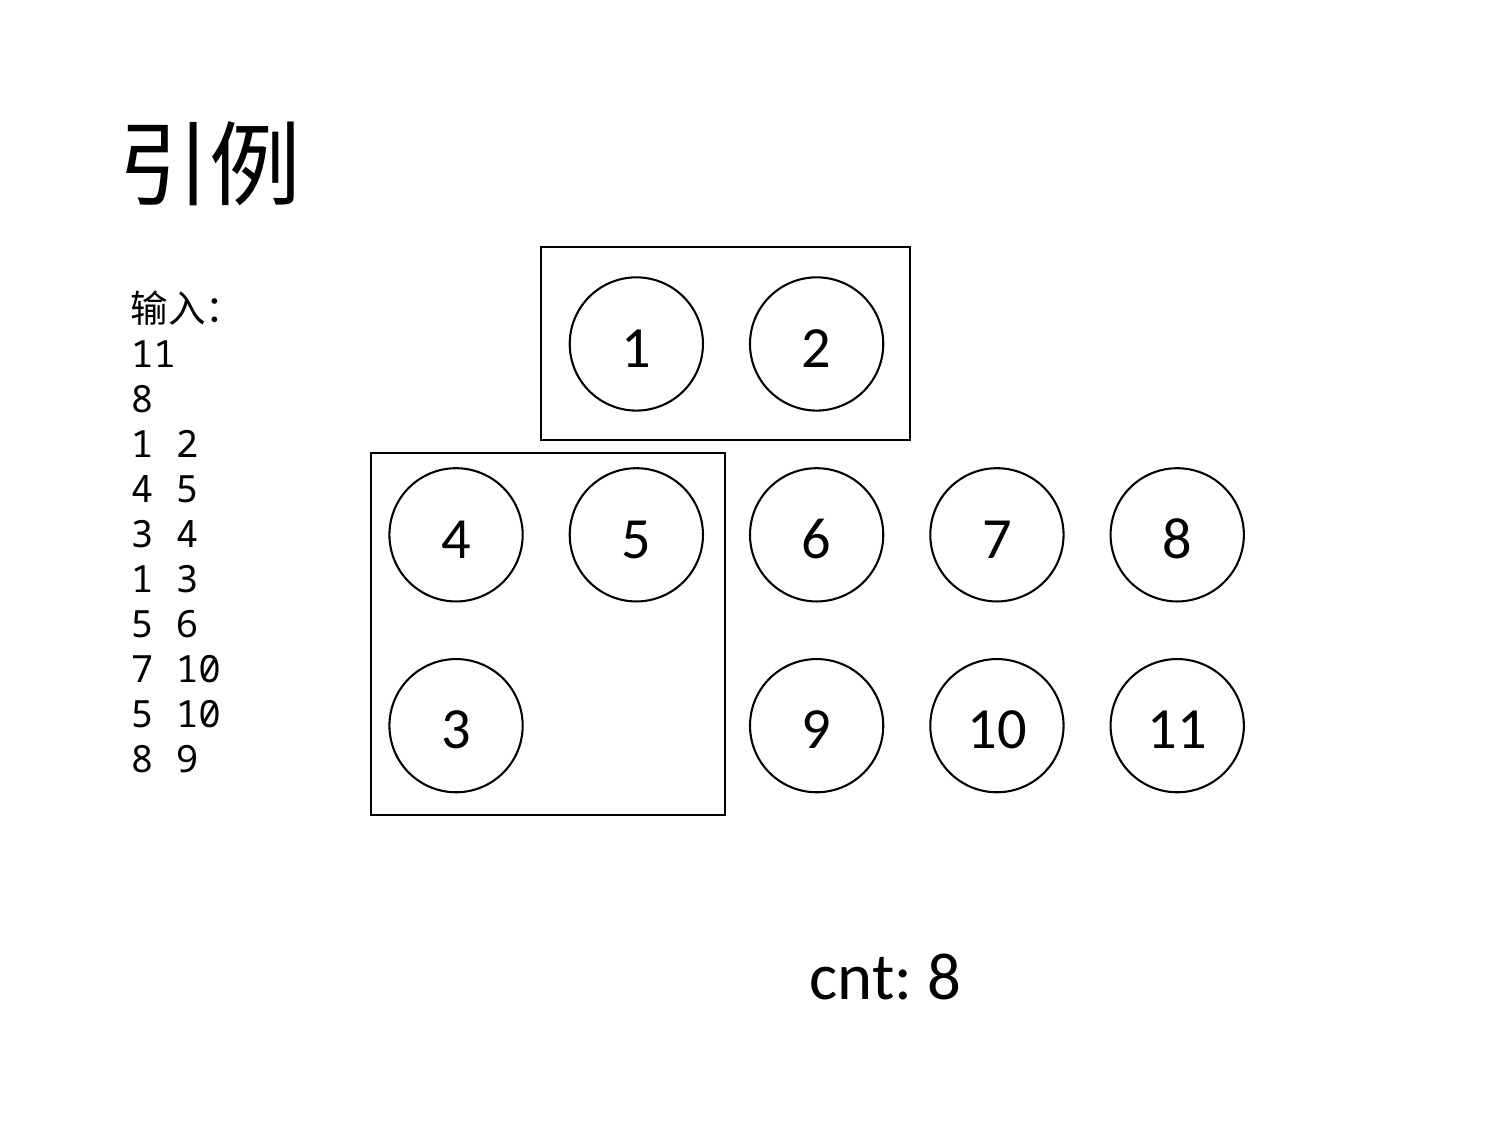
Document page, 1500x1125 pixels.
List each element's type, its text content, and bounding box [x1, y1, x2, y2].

text_box 10 [929, 658, 1065, 794]
text_box [370, 452, 726, 816]
text_box 8 [1109, 467, 1245, 603]
text_box [540, 246, 911, 441]
text_box 7 [929, 467, 1065, 603]
text_box 11 [1109, 658, 1245, 794]
text_box 9 [748, 658, 885, 794]
text_box 输入： 11 8 1 2 4 5 3 4 1 3 5 6 7 10 5 10 8 9 [116, 277, 297, 787]
title 引例 [103, 59, 1397, 278]
text_box 6 [748, 467, 885, 603]
text_box cnt: 8 [795, 925, 977, 1021]
